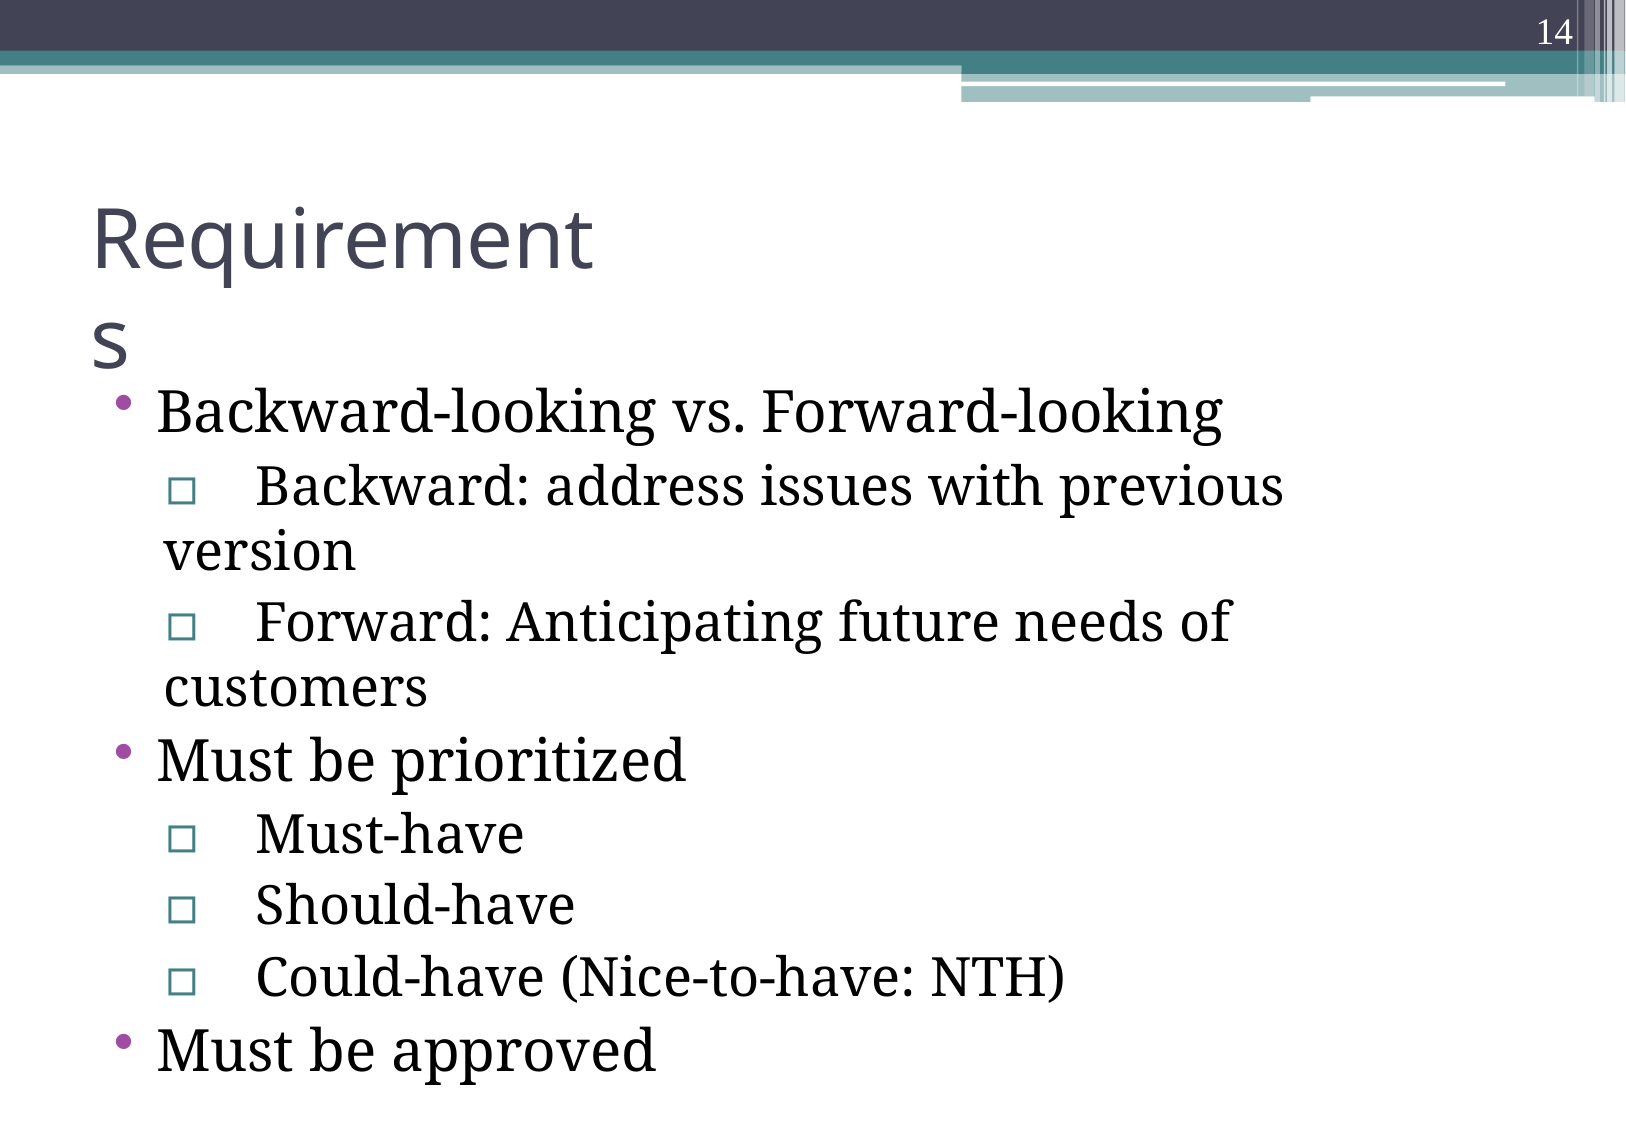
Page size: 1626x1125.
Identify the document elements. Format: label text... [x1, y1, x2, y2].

title Requirements [87, 183, 603, 386]
text_box Backward-looking vs. Forward-looking ▫ Backward: address issues with previous version ▫ Forward: Anticipating future needs of customers Must be prioritized ▫ Must-have ▫ Should-have ▫ Could-have (Nice-to-have: NTH) Must be approved [112, 365, 1369, 1084]
text_box 14 [1535, 4, 1576, 52]
